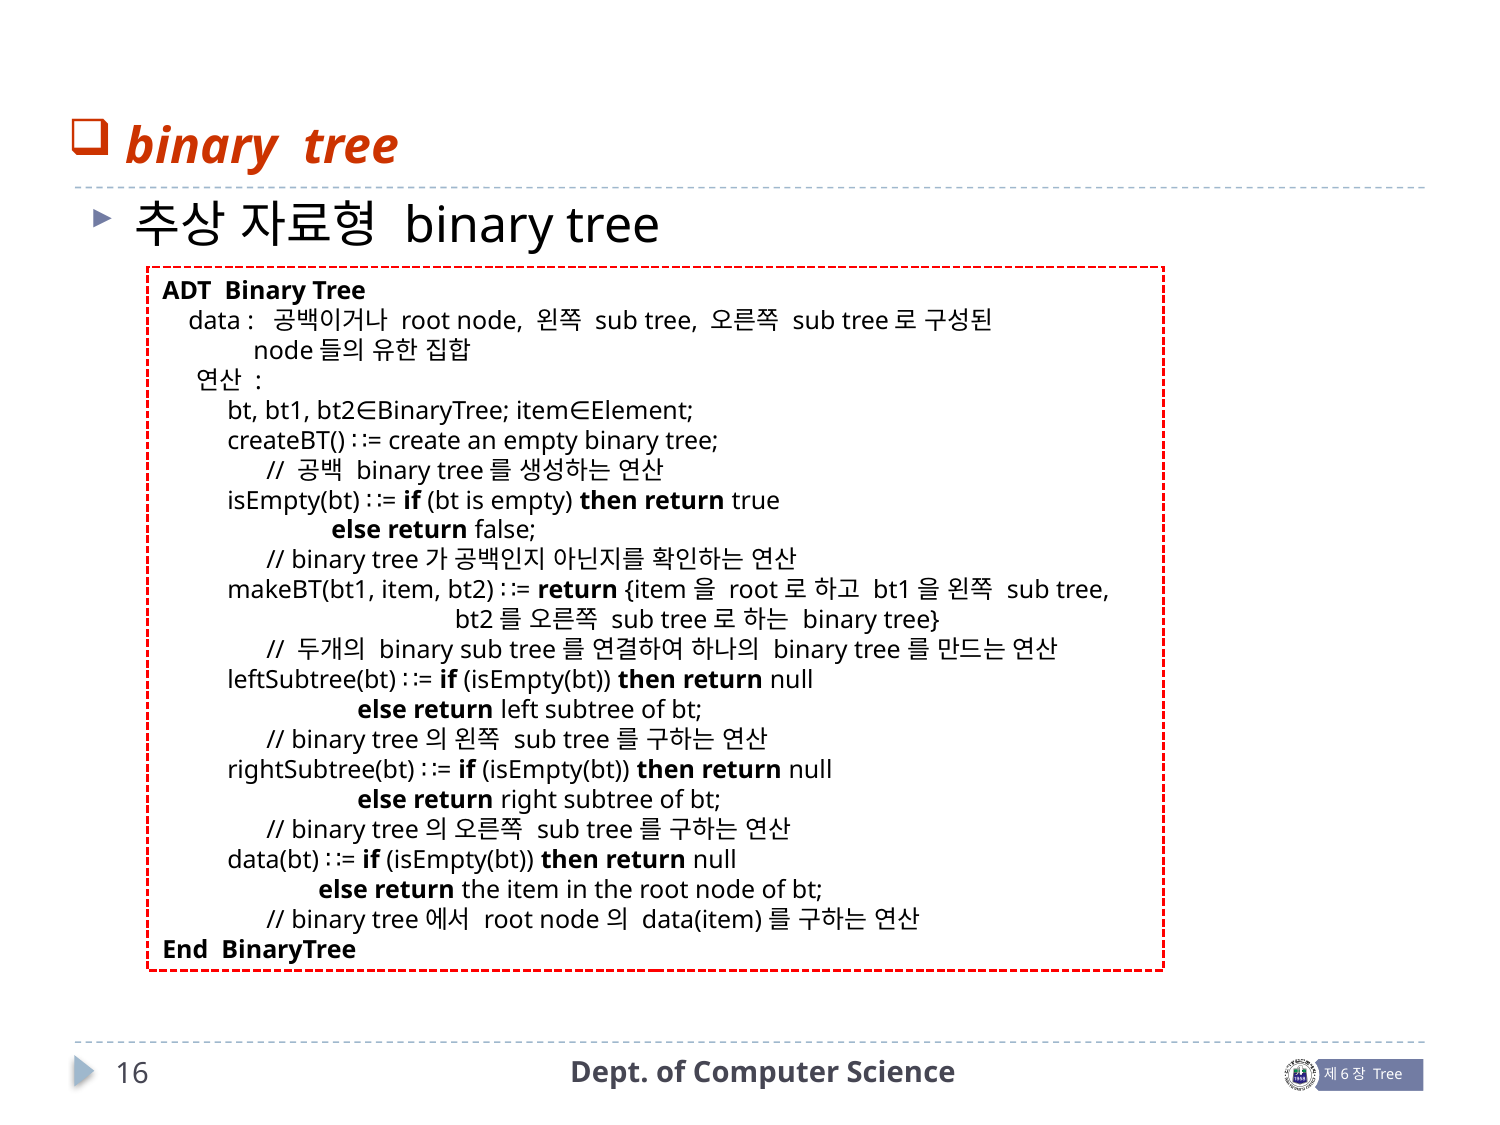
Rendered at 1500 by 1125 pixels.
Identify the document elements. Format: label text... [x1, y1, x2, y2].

list 추상 자료형 binary tree [75, 184, 1425, 1035]
text_box binary tree [53, 113, 1404, 183]
picture [1285, 1059, 1316, 1090]
footer Dept. of Computer Science [475, 1042, 1051, 1103]
text_box ADT Binary Tree data : 공백이거나 root node, 왼쪽 sub tree, 오른쪽 sub tree로 구성된 node들의 유한 집합 연산 : bt, bt1, bt2∈BinaryTree; item∈Element; createBT() ∷= create an empty binary tree; // 공백 binary tree를 생성하는 연산 isEmpty(bt) ∷= if (bt is empty) then return true else return false; // binary tree가 공백인지 아닌지를 확인하는 연산 makeBT(bt1, item, bt2) ∷= return {item을 root로 하고 bt1을 왼쪽 sub tree, bt2를 오른쪽 sub tree로 하는 binary tree} // 두개의 binary sub tree를 연결하여 하나의 binary tree를 만드는 연산 leftSubtree(bt) ∷= if (isEmpty(bt)) then return null else return left subtree of bt; // binary tree의 왼쪽 sub tree를 구하는 연산 rightSubtree(bt) ∷= if (isEmpty(bt)) then return null else return right subtree of bt; // binary tree의 오른쪽 sub tree를 구하는 연산 data(bt) ∷= if (isEmpty(bt)) then return null else return the item in the root node of bt; // binary tree에서 root node의 data(item)를 구하는 연산 End BinaryTree [147, 267, 1164, 971]
slide_number 16 [100, 1042, 426, 1103]
